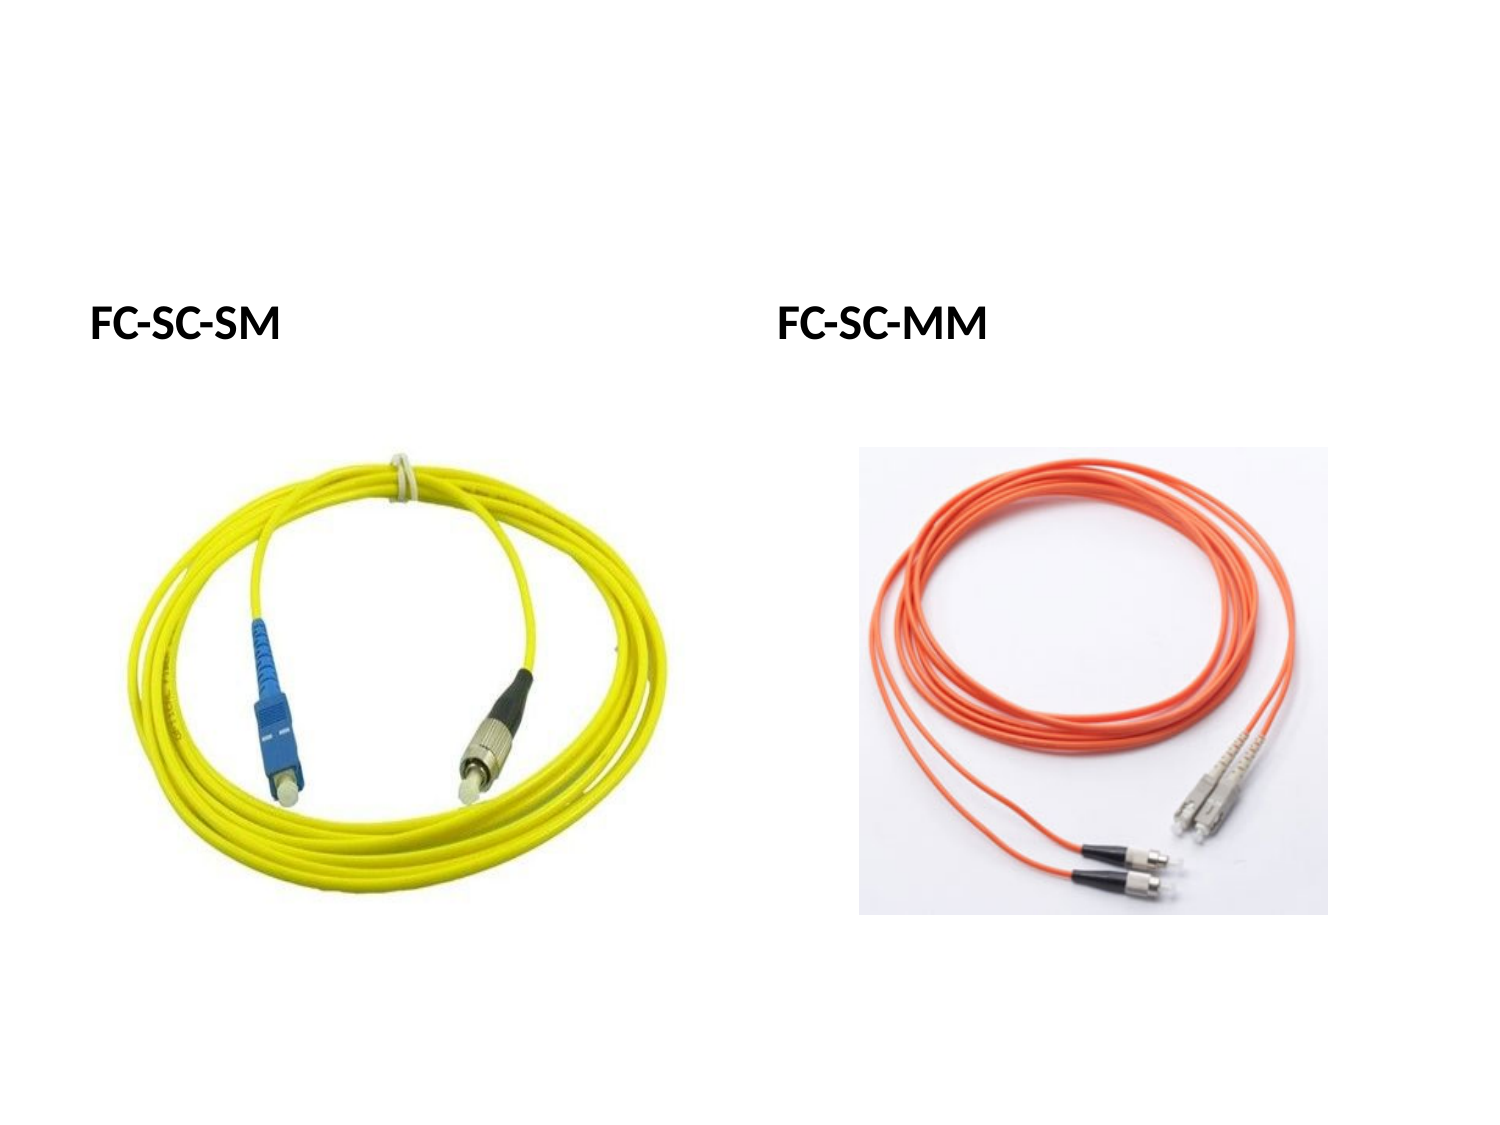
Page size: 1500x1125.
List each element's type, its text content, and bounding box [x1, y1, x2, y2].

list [858, 447, 1329, 915]
list FC-SC-MM [761, 251, 1425, 357]
list FC-SC-SM [75, 251, 738, 357]
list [41, 361, 705, 918]
